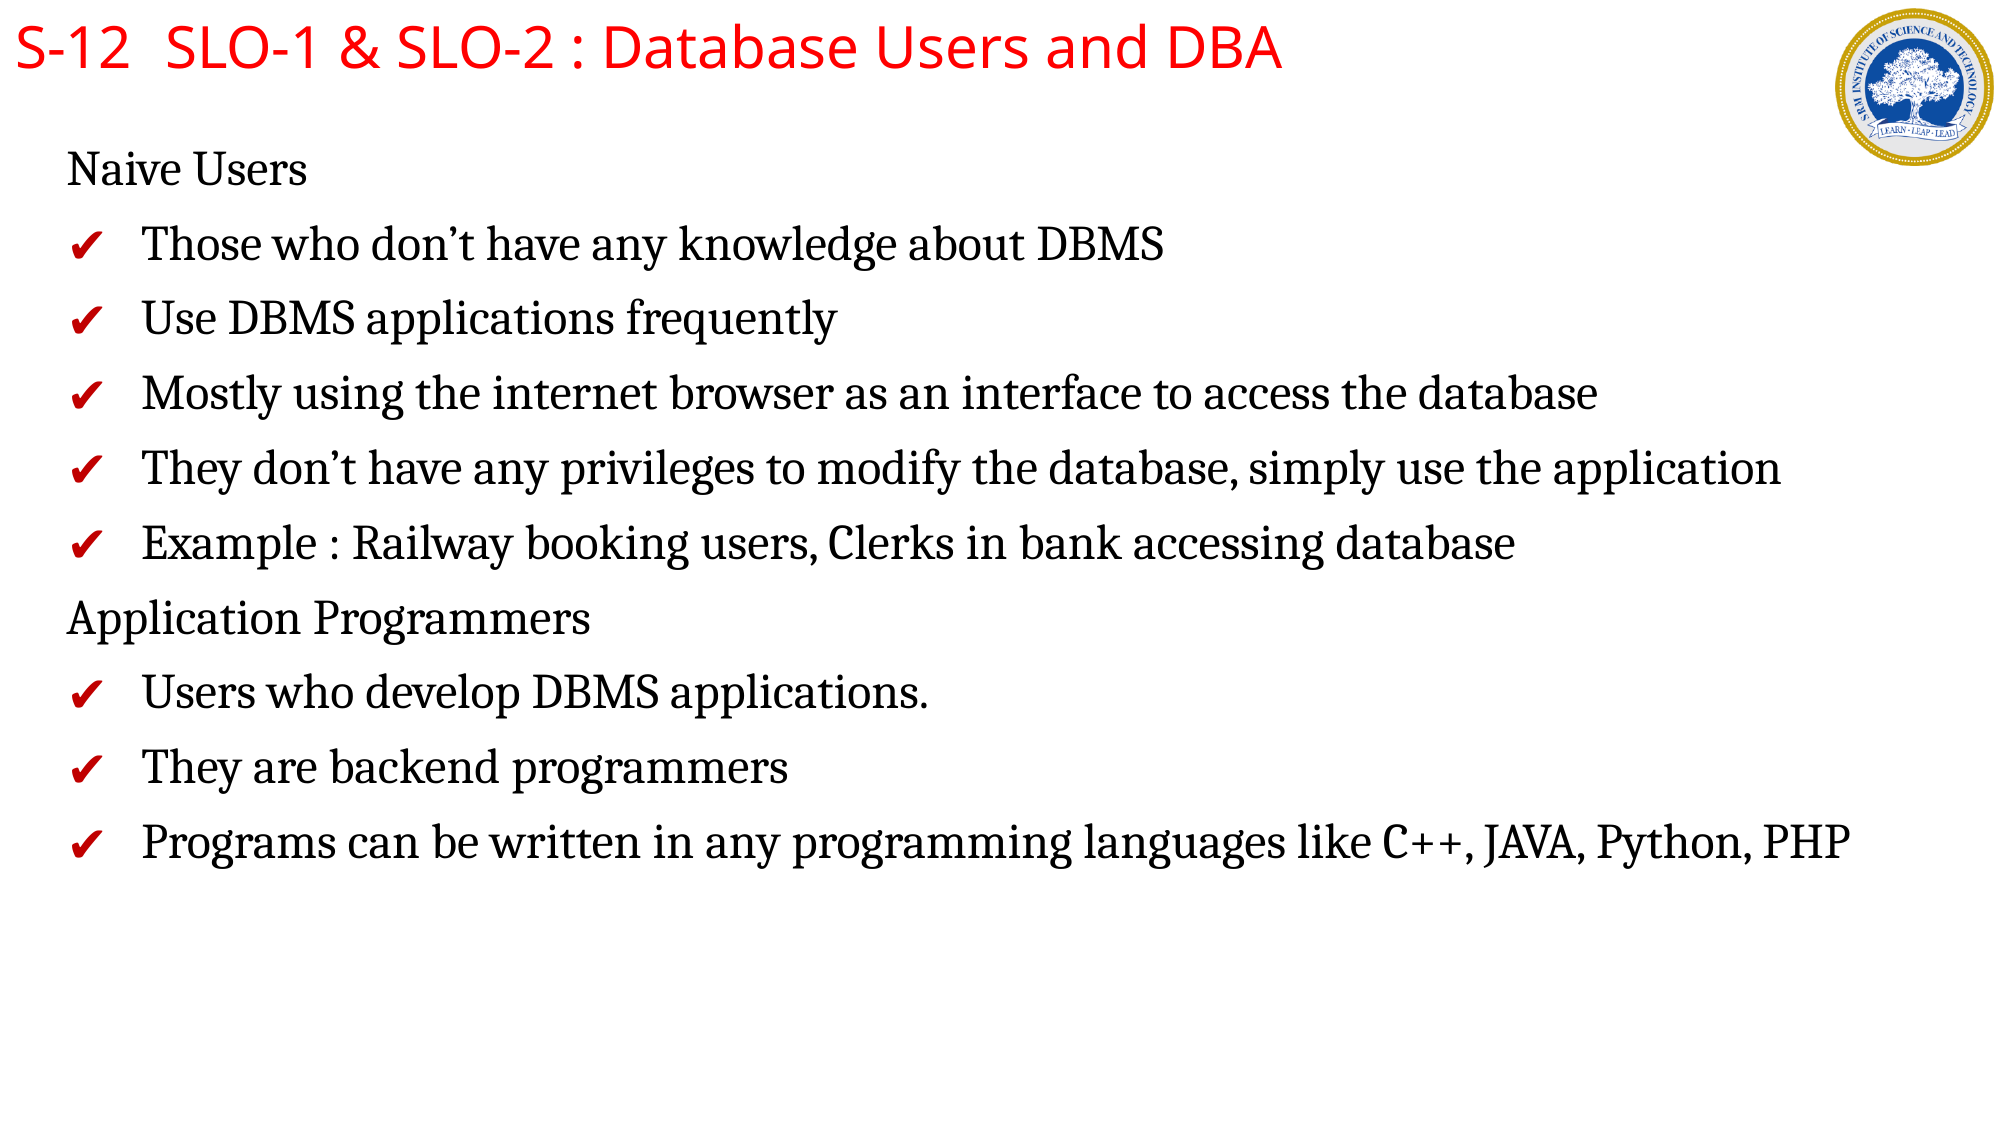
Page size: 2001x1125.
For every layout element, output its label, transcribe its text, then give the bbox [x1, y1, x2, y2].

picture [1835, 8, 1994, 166]
list Naive Users Those who don’t have any knowledge about DBMS Use DBMS applications frequently Mostly using the internet browser as an interface to access the database They don’t have any privileges to modify the database, simply use the application Example : Railway booking users, Clerks in bank accessing database Application Programmers Users who develop DBMS applications. They are backend programmers Programs can be written in any programming languages like C++, JAVA, Python, PHP [51, 134, 1905, 983]
text_box S-12 SLO-1 & SLO-2 : Database Users and DBA [0, 2, 1806, 88]
